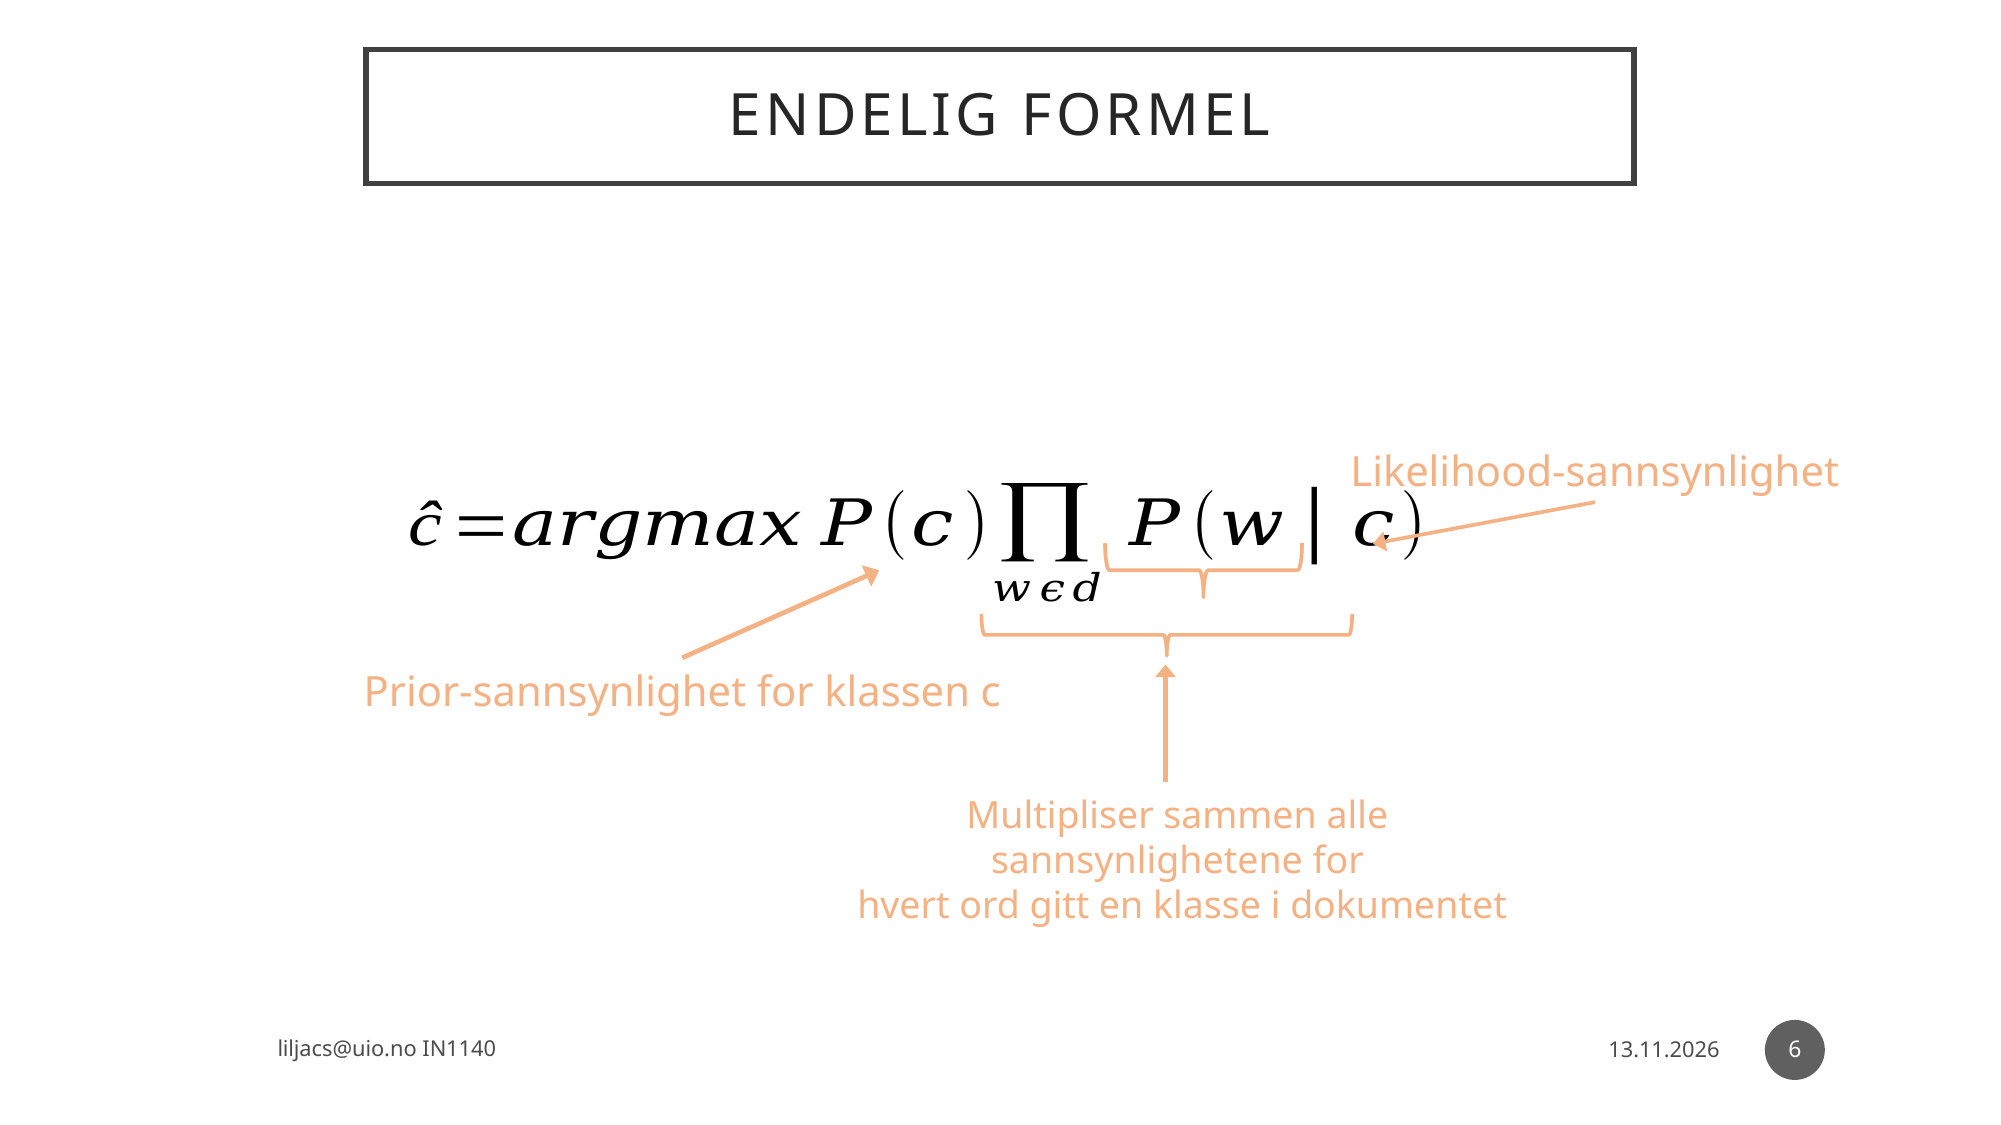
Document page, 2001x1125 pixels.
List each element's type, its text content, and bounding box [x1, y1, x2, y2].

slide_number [1283, 1023, 1735, 1077]
text_box [1104, 543, 1303, 598]
text_box Prior-sannsynlighet for klassen c [348, 657, 1016, 723]
text_box Multipliser sammen alle sannsynlighetene for hvert ord gitt en klasse i dokumentet [821, 783, 1534, 934]
text_box Likelihood-sannsynlighet [1335, 437, 1855, 503]
text_box [980, 613, 1353, 657]
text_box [682, 570, 880, 658]
footer liljacs@uio.no IN1140 [262, 1023, 1231, 1076]
title Endelig formel [363, 47, 1637, 186]
slide_number 6 [1764, 1019, 1825, 1080]
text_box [1373, 502, 1595, 544]
